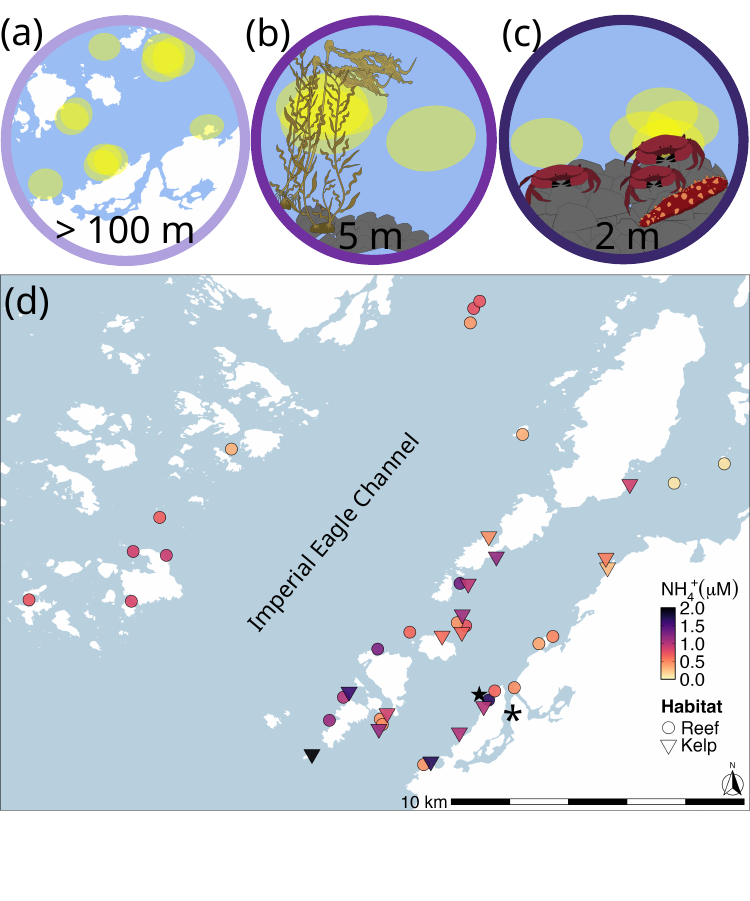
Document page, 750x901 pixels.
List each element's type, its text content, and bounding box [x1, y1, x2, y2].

picture [0, 273, 750, 811]
text_box (d) [0, 269, 65, 273]
text_box (b) [230, 1, 306, 62]
text_box (c) [487, 1, 558, 62]
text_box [1, 15, 250, 266]
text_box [251, 15, 497, 265]
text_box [499, 15, 748, 264]
text_box (a) [0, 0, 59, 61]
